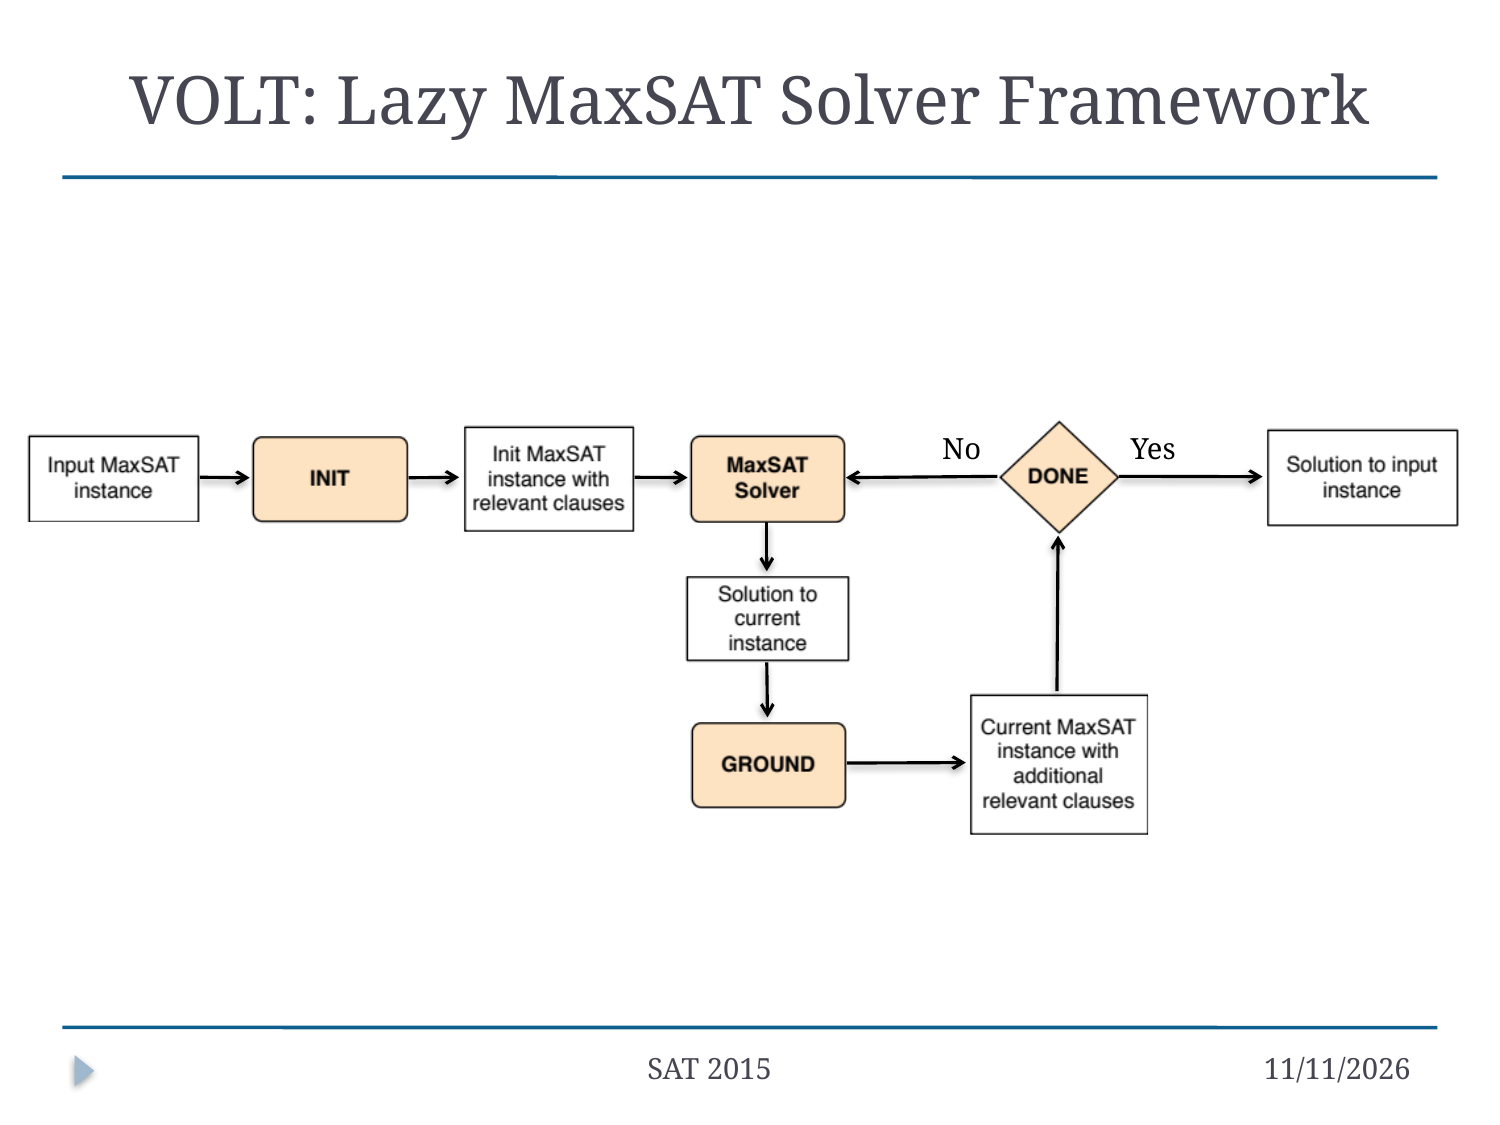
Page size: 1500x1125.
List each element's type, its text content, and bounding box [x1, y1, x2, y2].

text_box No [927, 422, 992, 473]
footer SAT 2015 [234, 1042, 1185, 1103]
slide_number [1185, 1042, 1426, 1103]
picture [687, 717, 848, 810]
picture [687, 432, 847, 523]
title VOLT: Lazy MaxSAT Solver Framework [75, 24, 1425, 171]
picture [965, 690, 1149, 835]
picture [683, 570, 851, 663]
picture [1262, 426, 1460, 527]
picture [25, 432, 201, 523]
picture [997, 416, 1120, 536]
picture [249, 431, 409, 524]
picture [458, 422, 635, 532]
text_box Yes [1123, 422, 1191, 473]
